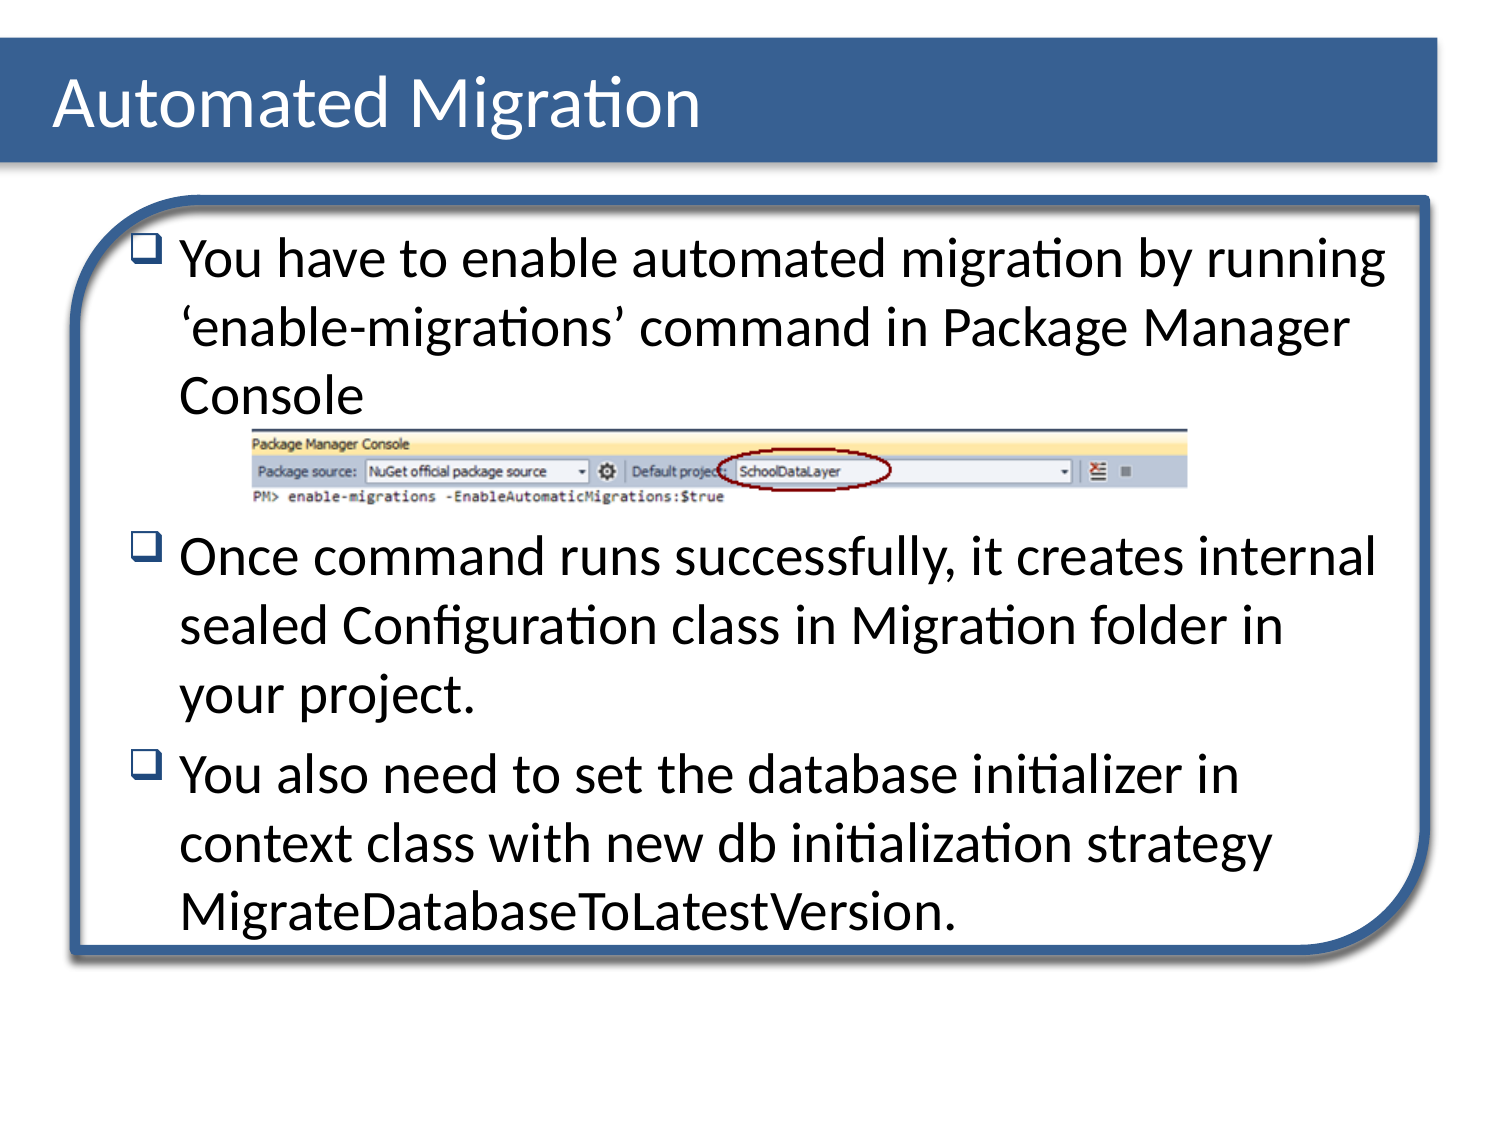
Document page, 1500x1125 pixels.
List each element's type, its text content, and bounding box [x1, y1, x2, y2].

list You have to enable automated migration by running ‘enable-migrations’ command in Package Manager Console Once command runs successfully, it creates internal sealed Configuration class in Migration folder in your project. You also need to set the database initializer in context class with new db initialization strategy MigrateDatabaseToLatestVersion. [112, 212, 1413, 955]
picture [249, 423, 1194, 526]
title Automated Migration [37, 45, 1425, 150]
